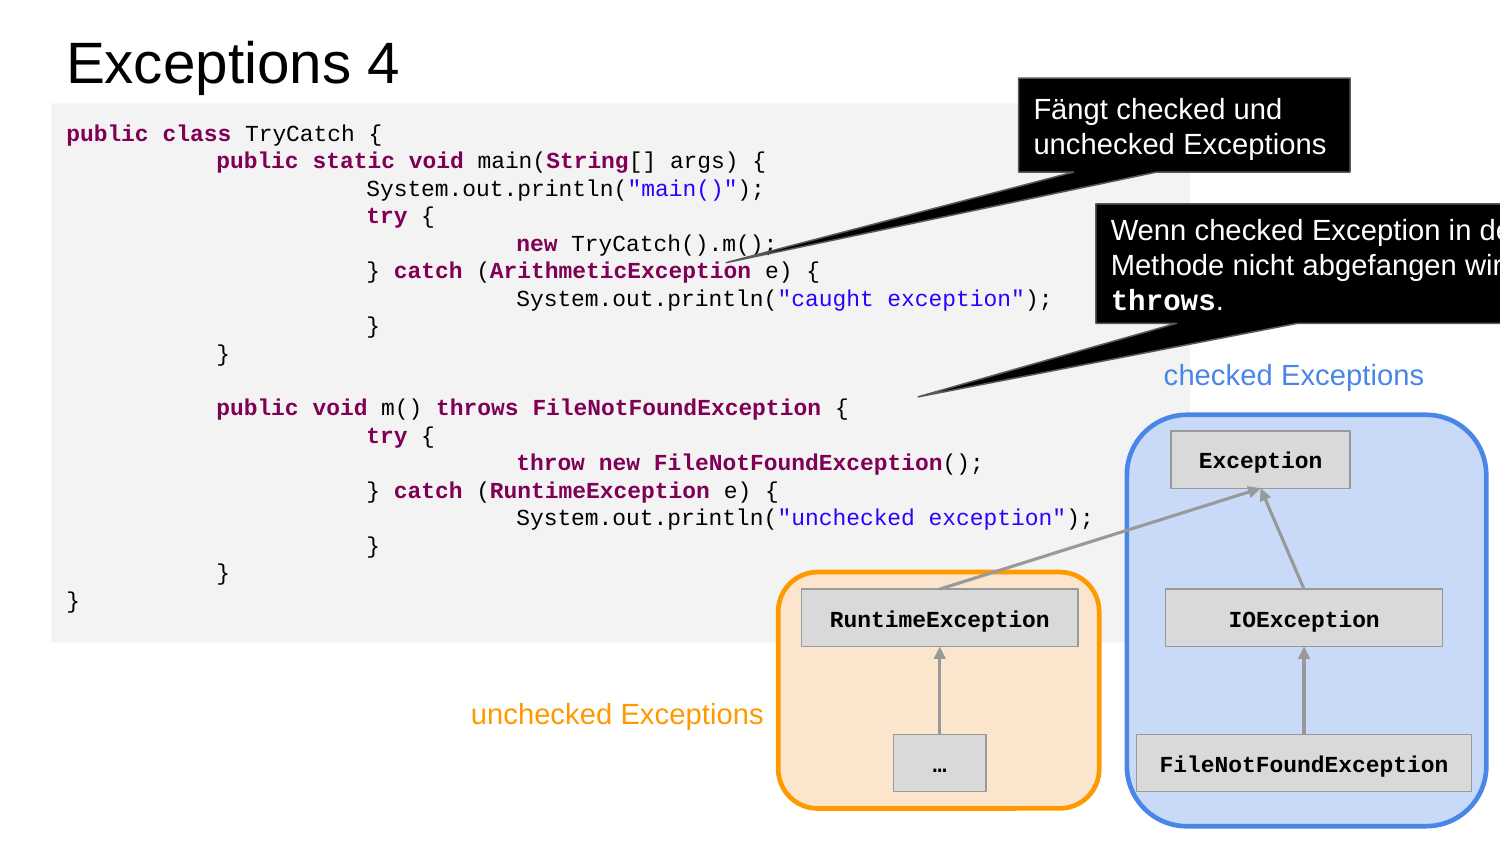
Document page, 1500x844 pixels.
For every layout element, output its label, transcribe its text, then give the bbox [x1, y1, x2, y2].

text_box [1260, 488, 1305, 590]
text_box Wenn checked Exception in der Methode nicht abgefangen wird, throws. [918, 203, 1500, 397]
text_box FileNotFoundException [1136, 734, 1472, 792]
text_box [778, 572, 1100, 809]
title Exceptions 4 [51, 10, 1449, 105]
text_box [1126, 414, 1487, 827]
text_box unchecked Exceptions [455, 680, 808, 769]
text_box RuntimeException [801, 589, 1079, 647]
text_box public class TryCatch { public static void main(String[] args) { System.out.println("main()"); try { new TryCatch().m(); } catch (ArithmeticException e) { System.out.println("caught exception"); } } public void m() throws FileNotFoundException { try { throw new FileNotFoundException(); } catch (RuntimeException e) { System.out.println("unchecked exception"); } } } [51, 105, 1190, 643]
text_box IOException [1165, 589, 1443, 647]
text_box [939, 488, 1258, 590]
text_box Fängt checked und unchecked Exceptions [726, 78, 1351, 263]
text_box Exception [1171, 430, 1351, 489]
text_box … [893, 734, 987, 792]
text_box checked Exceptions [1148, 341, 1500, 407]
